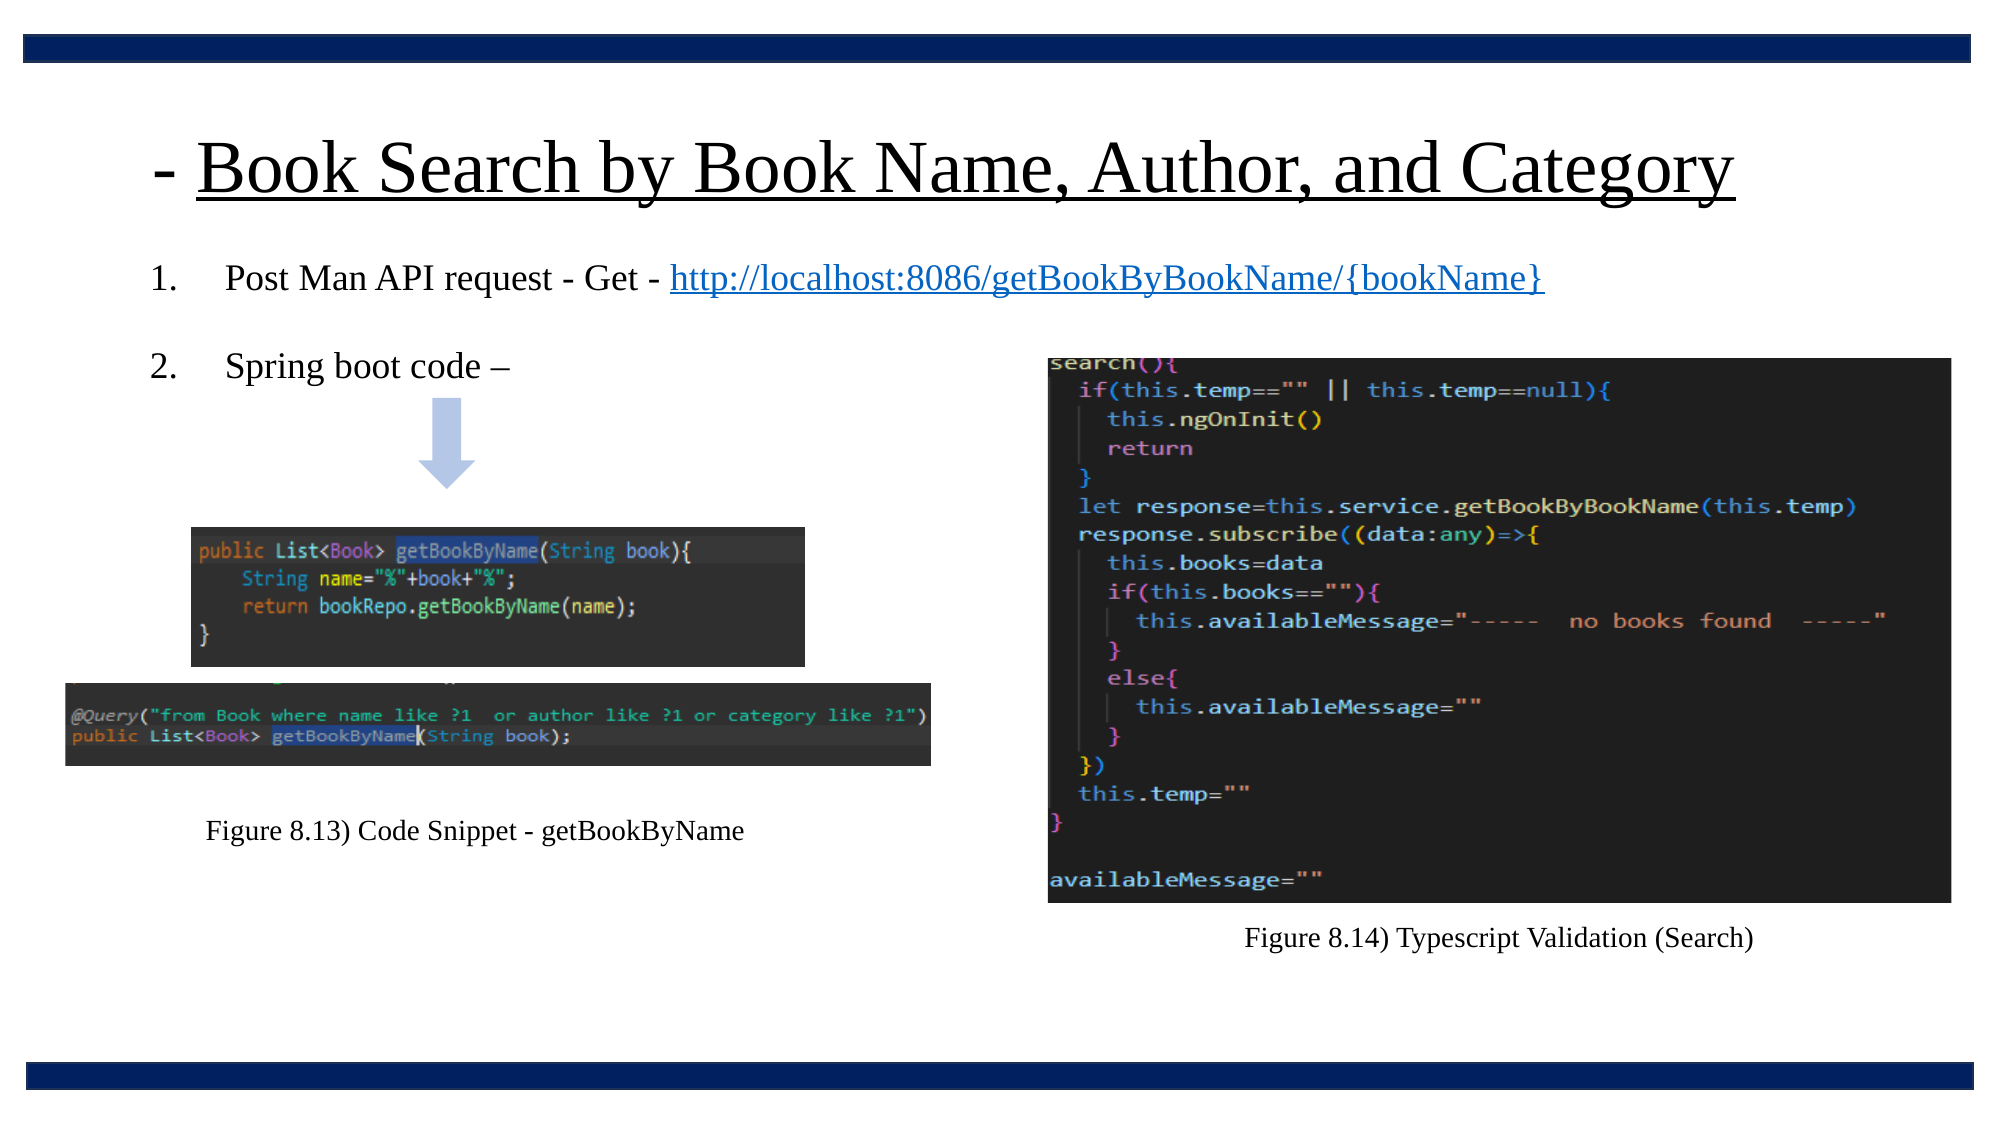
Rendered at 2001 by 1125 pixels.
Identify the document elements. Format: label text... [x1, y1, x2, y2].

title - Book Search by Book Name, Author, and Category [137, 59, 1863, 278]
picture [191, 526, 805, 667]
picture [1047, 358, 1952, 903]
list Post Man API request - Get - http://localhost:8086/getBookByBookName/{bookName} Spring boot code – [134, 222, 1860, 937]
text_box [415, 396, 479, 491]
text_box [26, 1062, 1974, 1090]
text_box Figure 8.14) Typescript Validation (Search) [1202, 910, 1797, 961]
picture [65, 683, 931, 766]
text_box [23, 34, 1971, 63]
